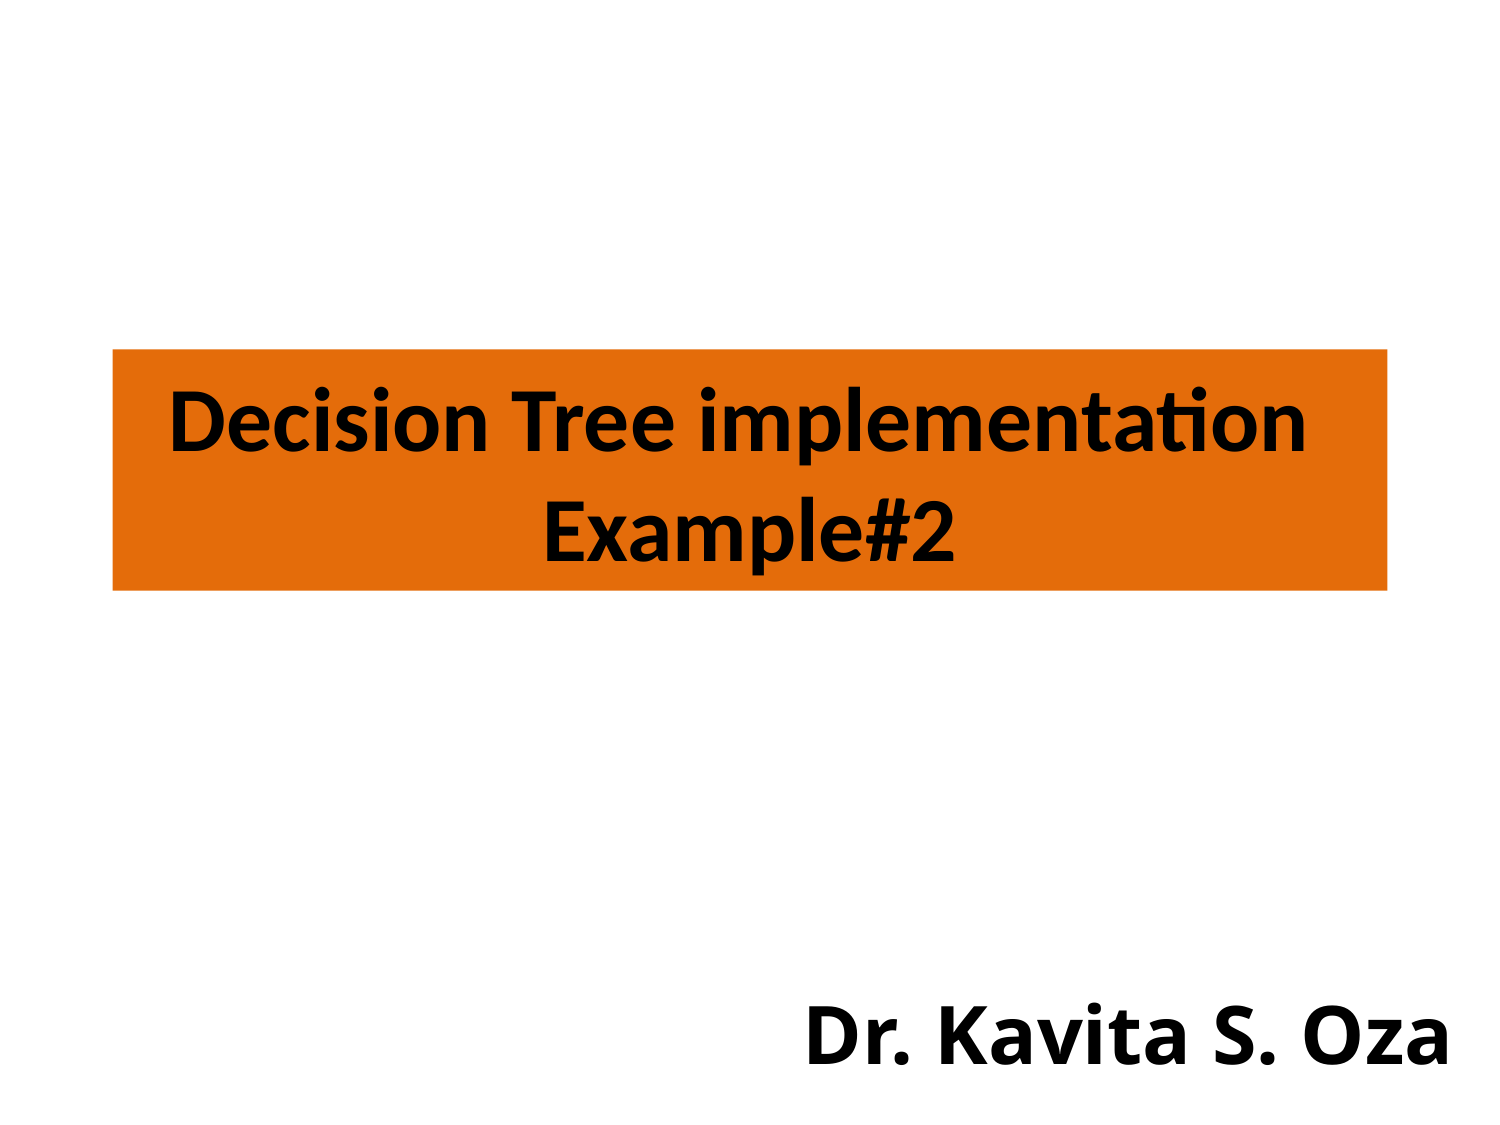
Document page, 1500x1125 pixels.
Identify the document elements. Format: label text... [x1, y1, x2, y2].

subtitle Dr. Kavita S. Oza [785, 975, 1471, 1094]
title Decision Tree implementation Example#2 [112, 349, 1388, 591]
